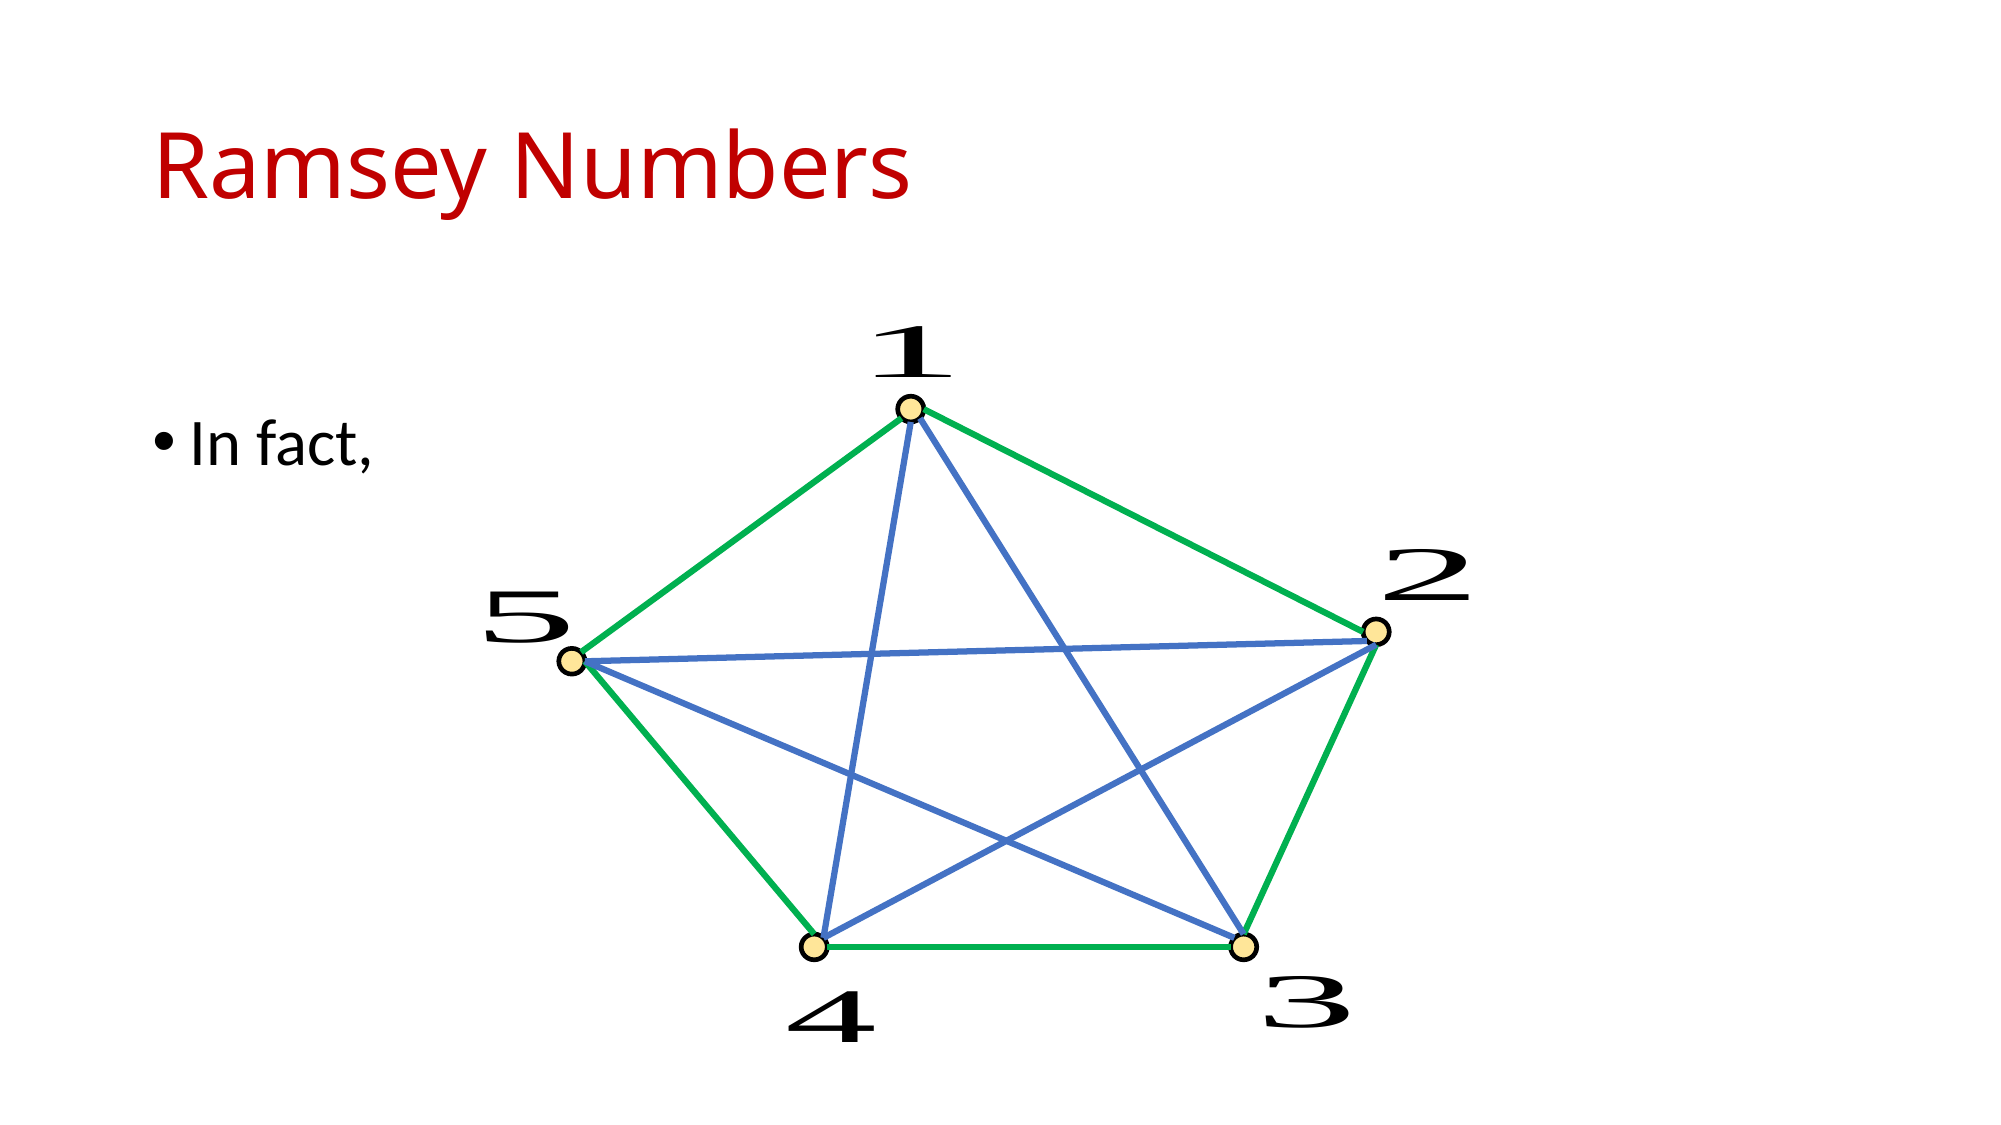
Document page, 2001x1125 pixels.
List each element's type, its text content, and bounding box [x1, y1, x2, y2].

title Ramsey Numbers [137, 59, 1906, 278]
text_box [584, 662, 823, 938]
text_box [823, 421, 911, 644]
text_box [823, 644, 1377, 938]
text_box [800, 938, 828, 961]
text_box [581, 418, 902, 653]
text_box [1229, 938, 1258, 961]
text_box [923, 409, 1364, 632]
text_box [1362, 617, 1391, 646]
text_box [584, 640, 823, 662]
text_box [1244, 640, 1367, 644]
text_box [557, 647, 584, 676]
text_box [919, 418, 1244, 644]
text_box [896, 395, 925, 423]
